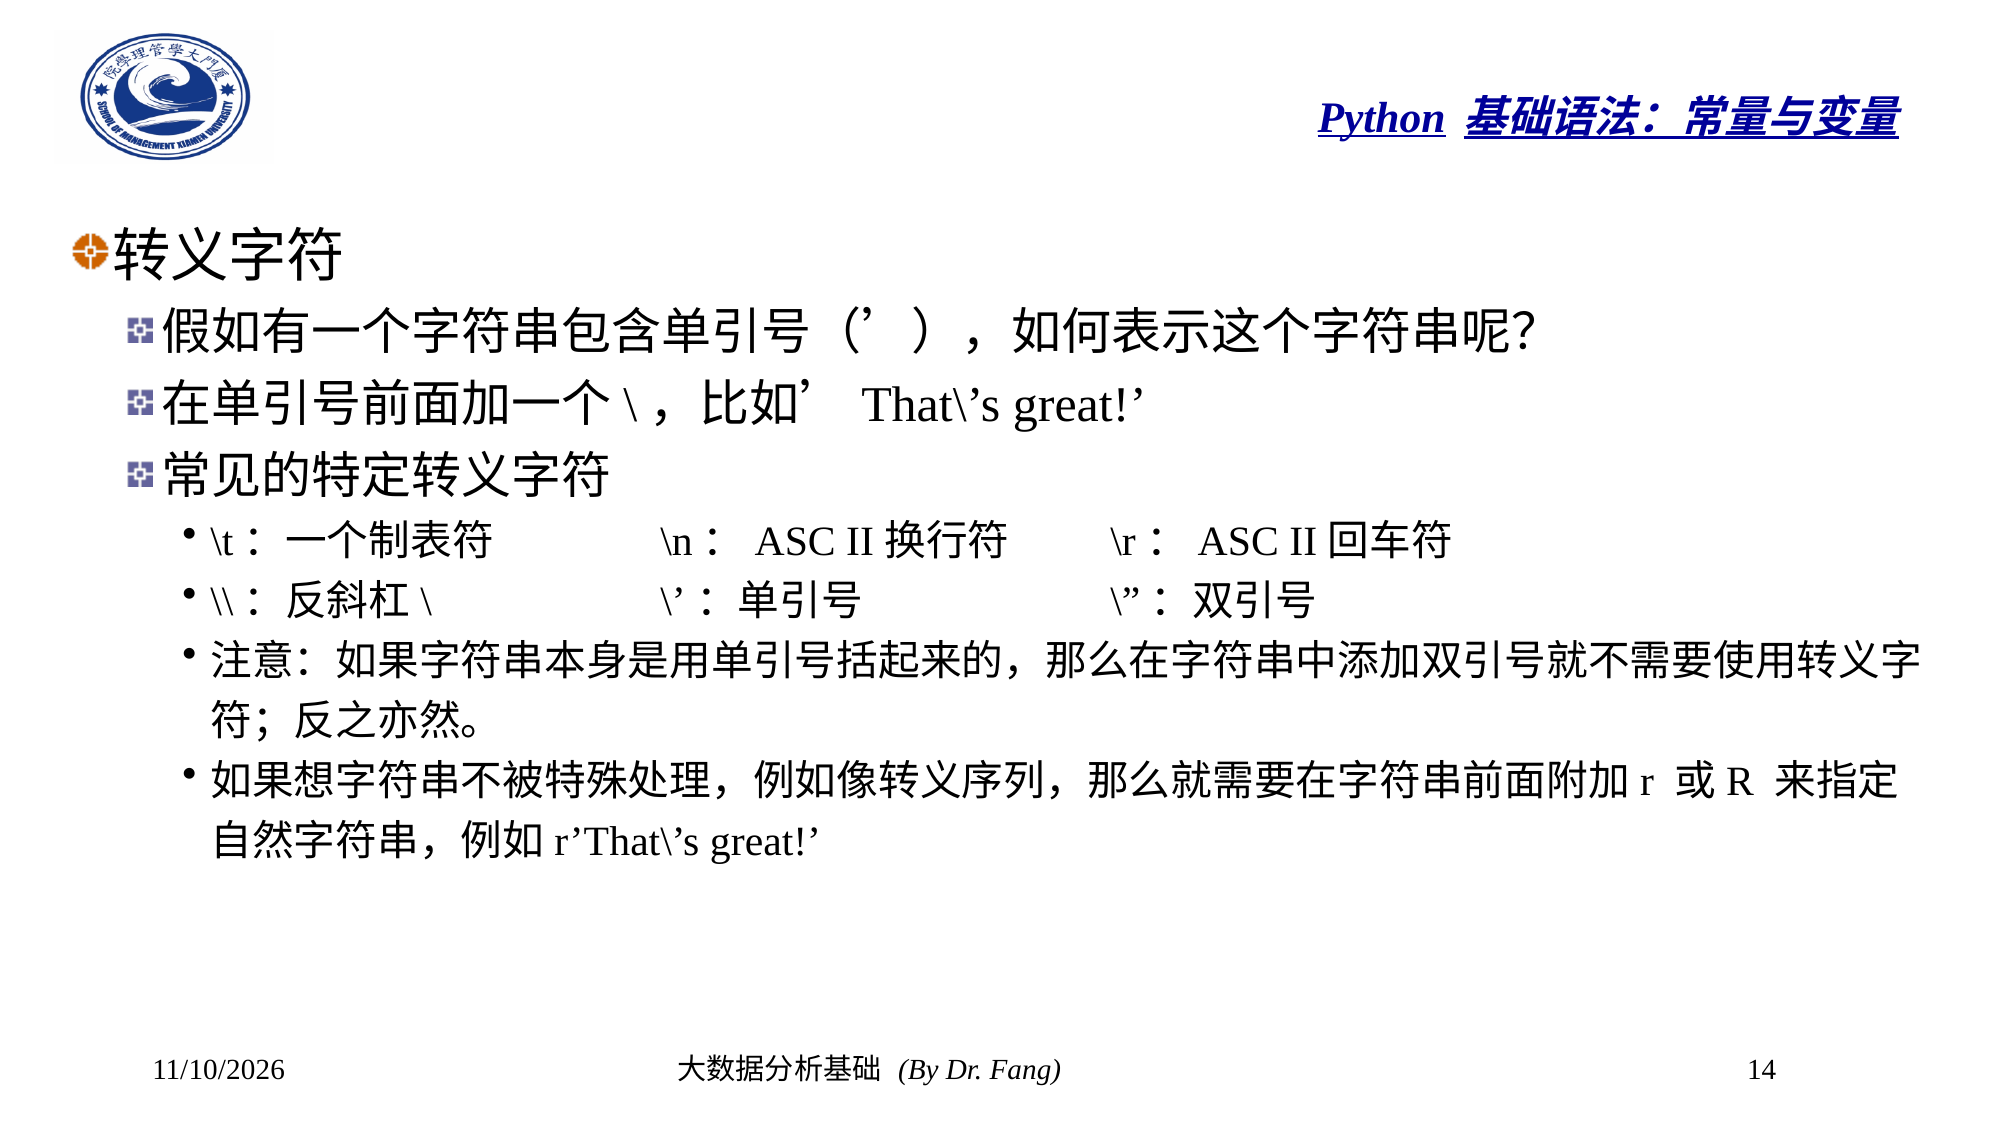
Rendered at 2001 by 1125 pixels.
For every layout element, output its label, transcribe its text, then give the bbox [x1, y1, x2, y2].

picture [126, 460, 153, 487]
picture [54, 30, 274, 164]
picture [126, 388, 153, 415]
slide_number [137, 1042, 588, 1103]
slide_number 14 [1732, 1042, 1863, 1103]
footer 大数据分析基础 (By Dr. Fang) [662, 1042, 1626, 1103]
picture [126, 316, 153, 343]
picture [69, 232, 111, 274]
title Python基础语法：常量与变量 [291, 7, 1914, 173]
list 转义字符 假如有一个字符串包含单引号（’），如何表示这个字符串呢？ 在单引号前面加一个\，比如’That\’s great!’ 常见的特定转义字符 \t：一个制表符 \n：ASC II换行符 \r：ASC II回车符 \\：反斜杠\ \’：单引号 \”：双引号 注意：如果字符串本身是用单引号括起来的，那么在字符串中添加双引号就不需要使用转义字符；反之亦然。 如果想字符串不被特殊处理，例如像转义序列，那么就需要在字符串前面附加r 或R 来指定自然字符串，例如r’That\’s great!’ [54, 196, 1946, 1035]
